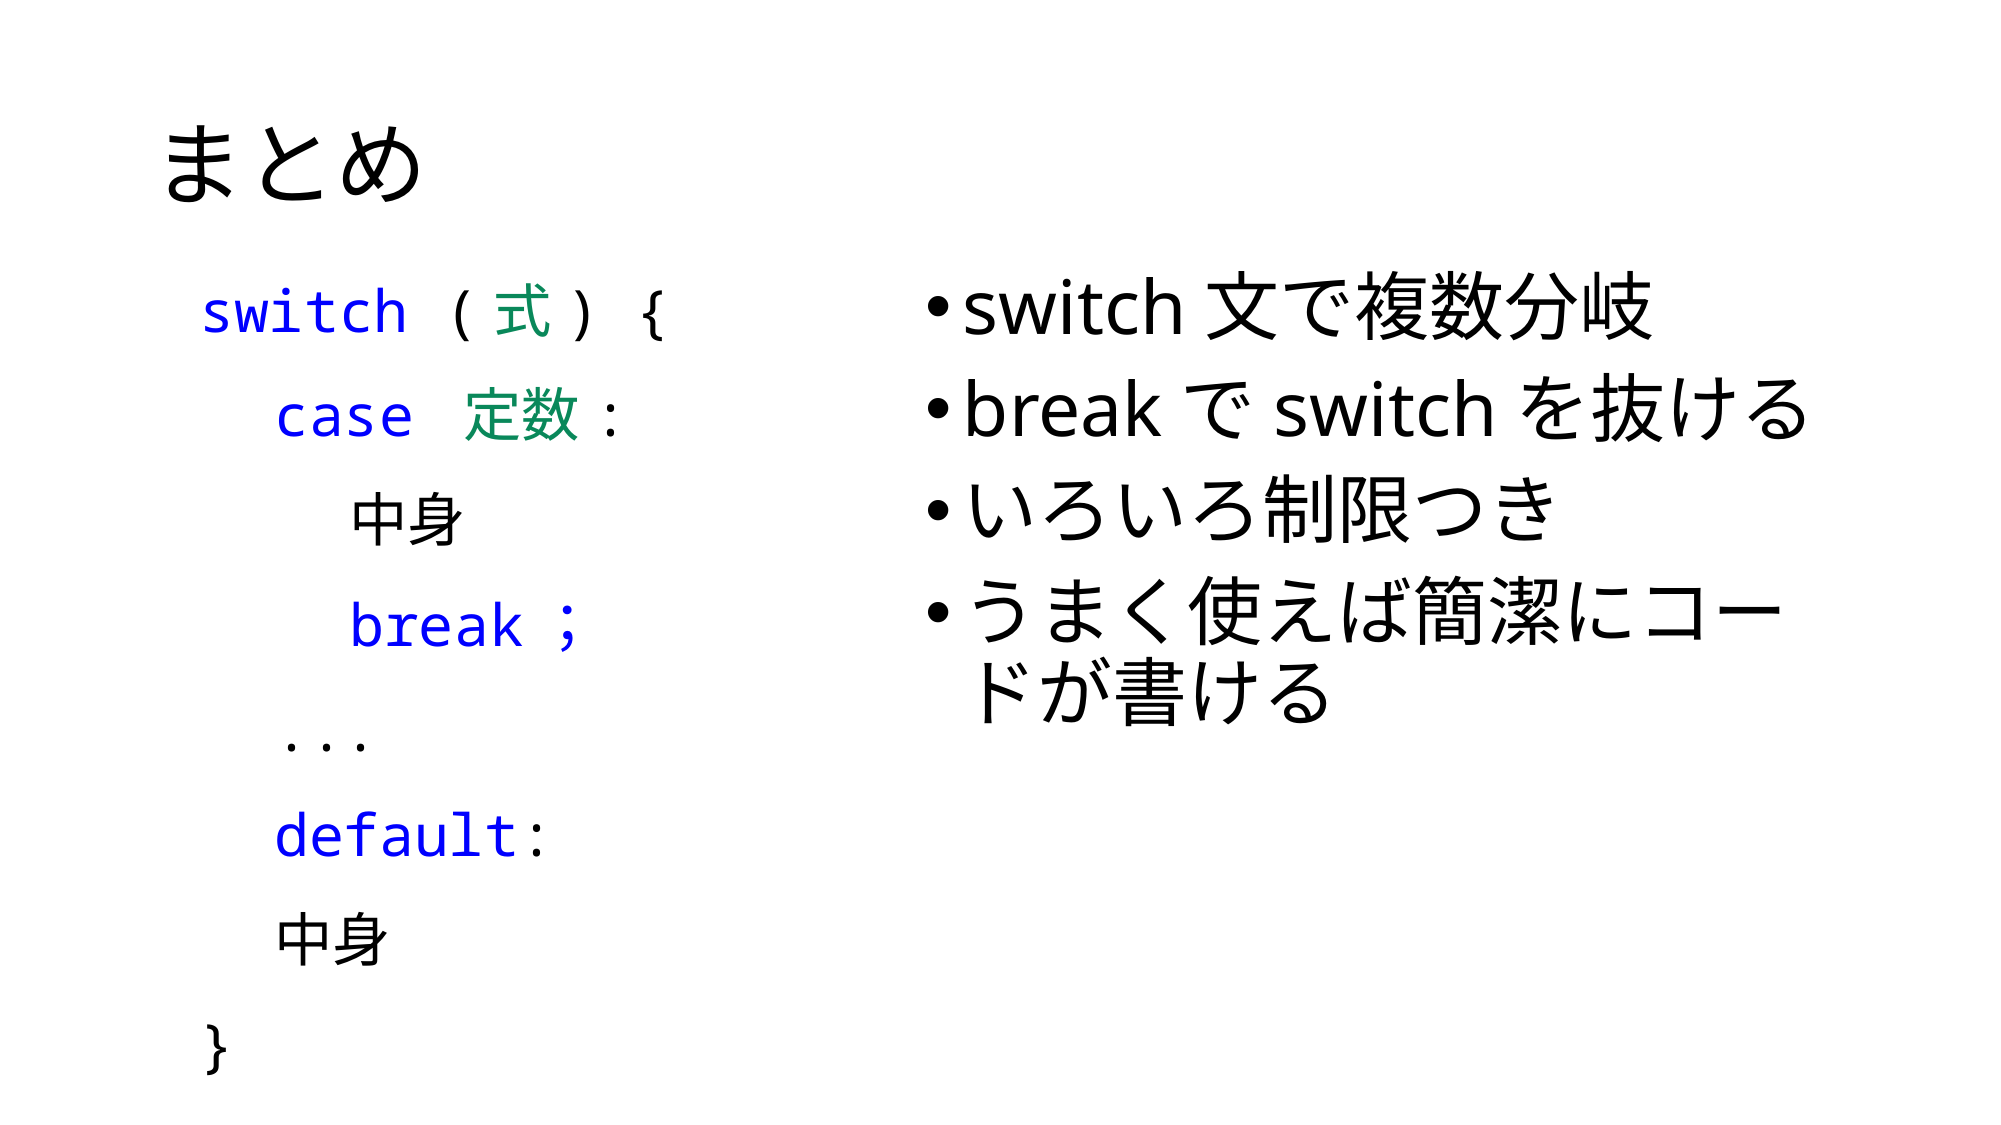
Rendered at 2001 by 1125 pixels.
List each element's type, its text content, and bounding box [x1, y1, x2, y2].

text_box switch (式) { case 定数: 中身 break； ... default: 中身 } [184, 231, 766, 1086]
title まとめ [137, 59, 1863, 278]
list switch文で複数分岐 breakでswitchを抜ける いろいろ制限つき うまく使えば簡潔にコードが書ける [910, 262, 1863, 1053]
